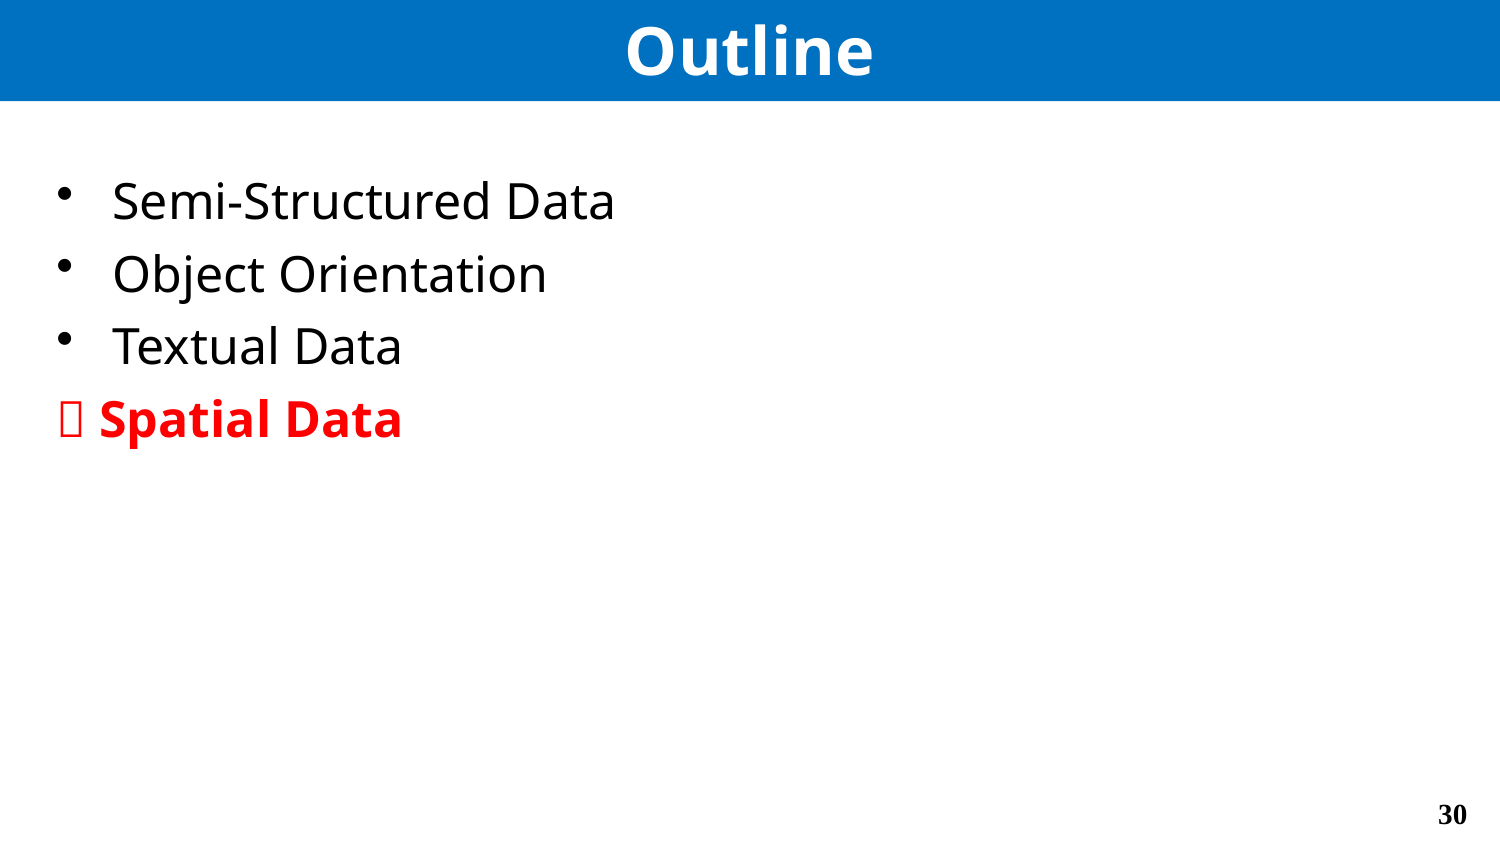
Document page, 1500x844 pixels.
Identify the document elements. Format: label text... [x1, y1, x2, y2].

list Semi-Structured Data Object Orientation Textual Data  Spatial Data [41, 161, 1447, 729]
title Outline [0, 0, 1500, 102]
